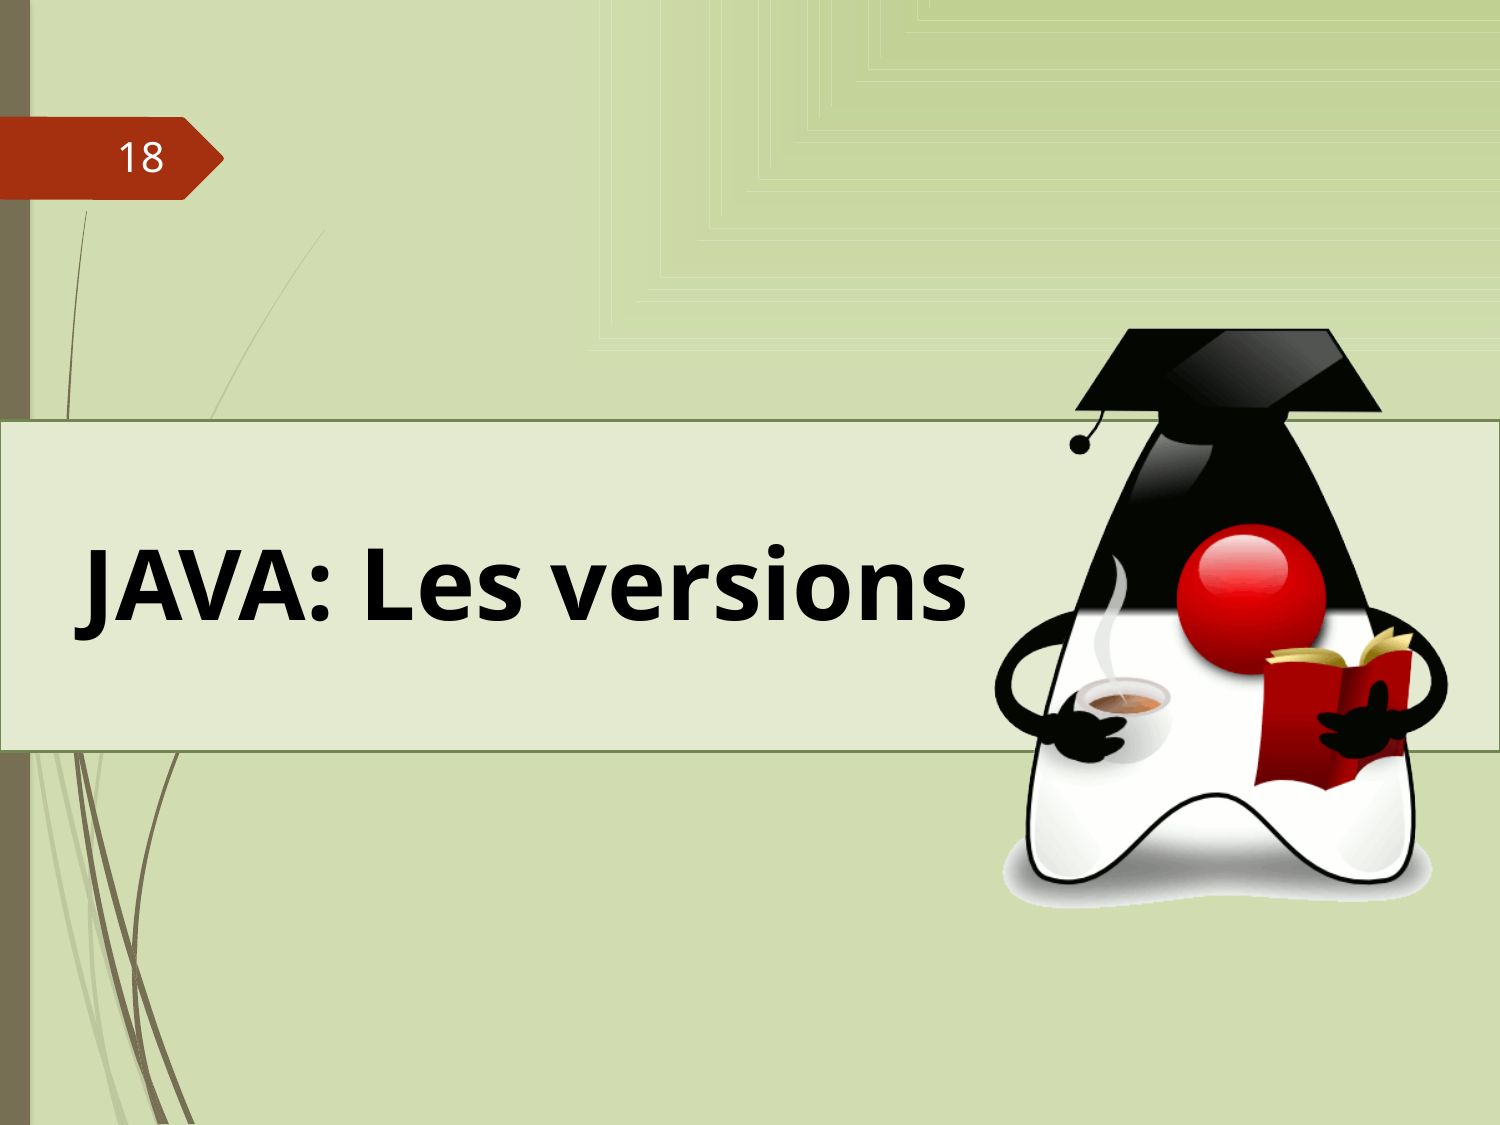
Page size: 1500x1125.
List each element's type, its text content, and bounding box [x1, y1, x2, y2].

picture [938, 316, 1500, 926]
slide_number 18 [83, 129, 180, 190]
text_box JAVA: Les versions [67, 512, 934, 681]
text_box [0, 419, 934, 753]
